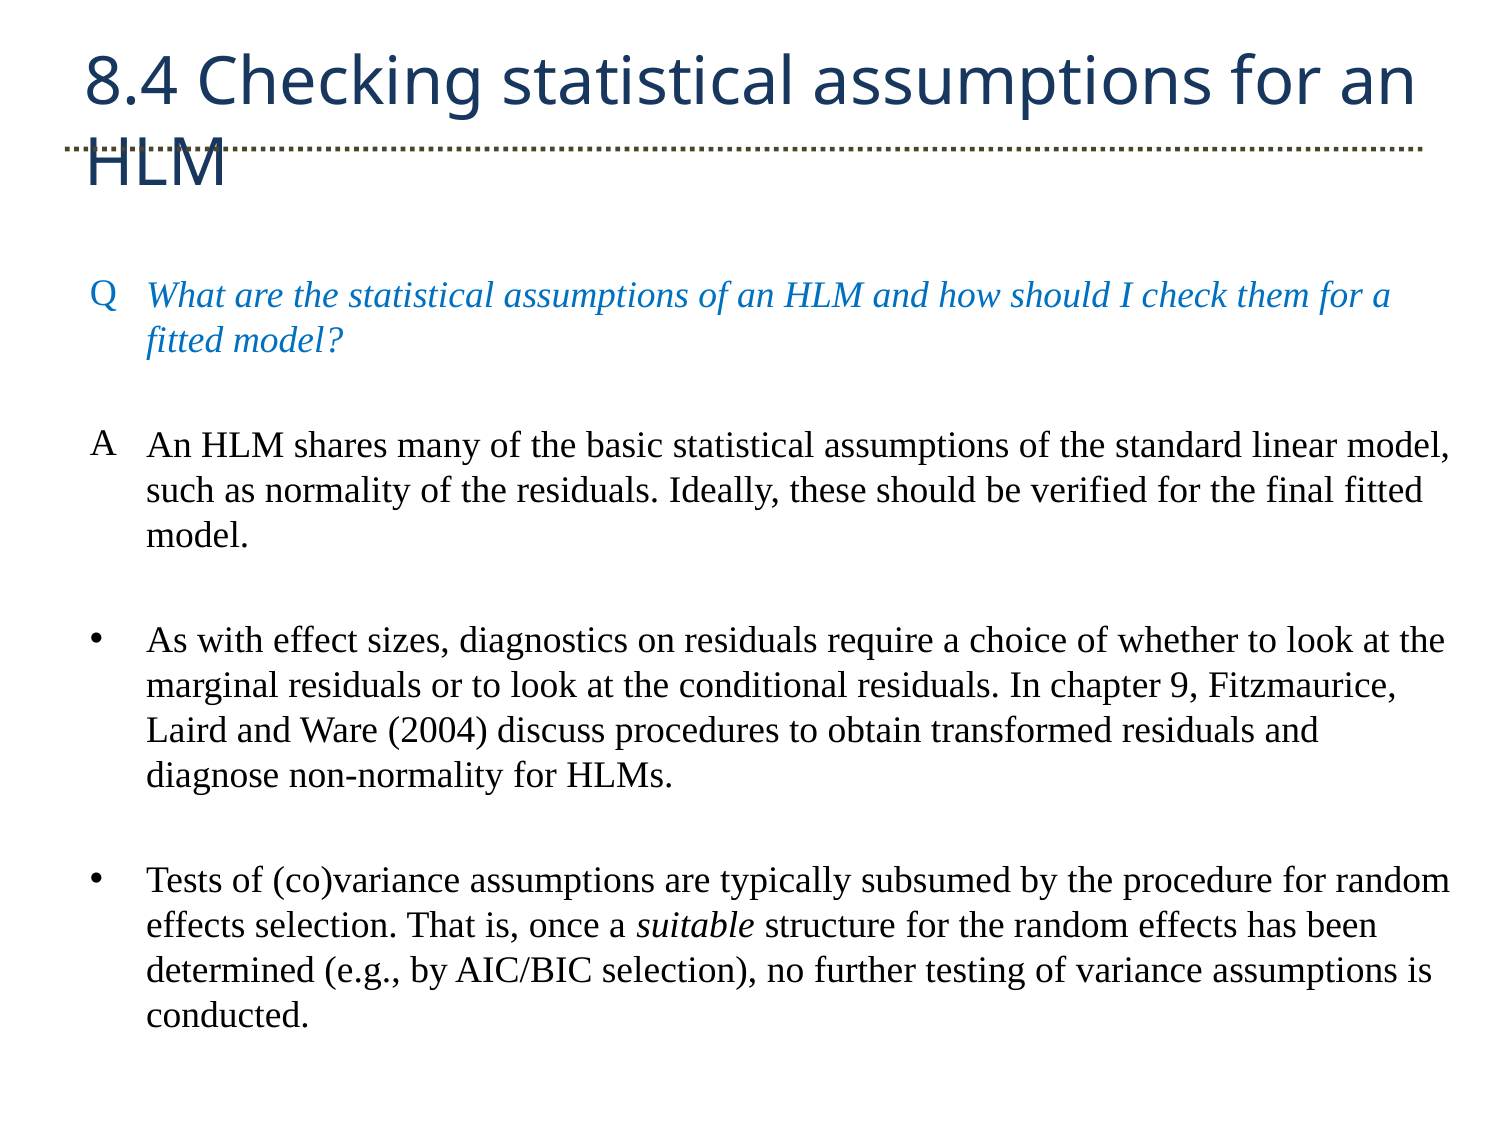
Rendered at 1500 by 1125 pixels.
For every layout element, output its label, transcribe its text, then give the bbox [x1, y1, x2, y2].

text_box What are the statistical assumptions of an HLM and how should I check them for a fitted model? An HLM shares many of the basic statistical assumptions of the standard linear model, such as normality of the residuals. Ideally, these should be verified for the final fitted model. As with effect sizes, diagnostics on residuals require a choice of whether to look at the marginal residuals or to look at the conditional residuals. In chapter 9, Fitzmaurice, Laird and Ware (2004) discuss procedures to obtain transformed residuals and diagnose non-normality for HLMs. Tests of (co)variance assumptions are typically subsumed by the procedure for random effects selection. That is, once a suitable structure for the random effects has been determined (e.g., by AIC/BIC selection), no further testing of variance assumptions is conducted. [74, 262, 1471, 1059]
text_box 8.4 Checking statistical assumptions for an HLM [69, 30, 1459, 206]
